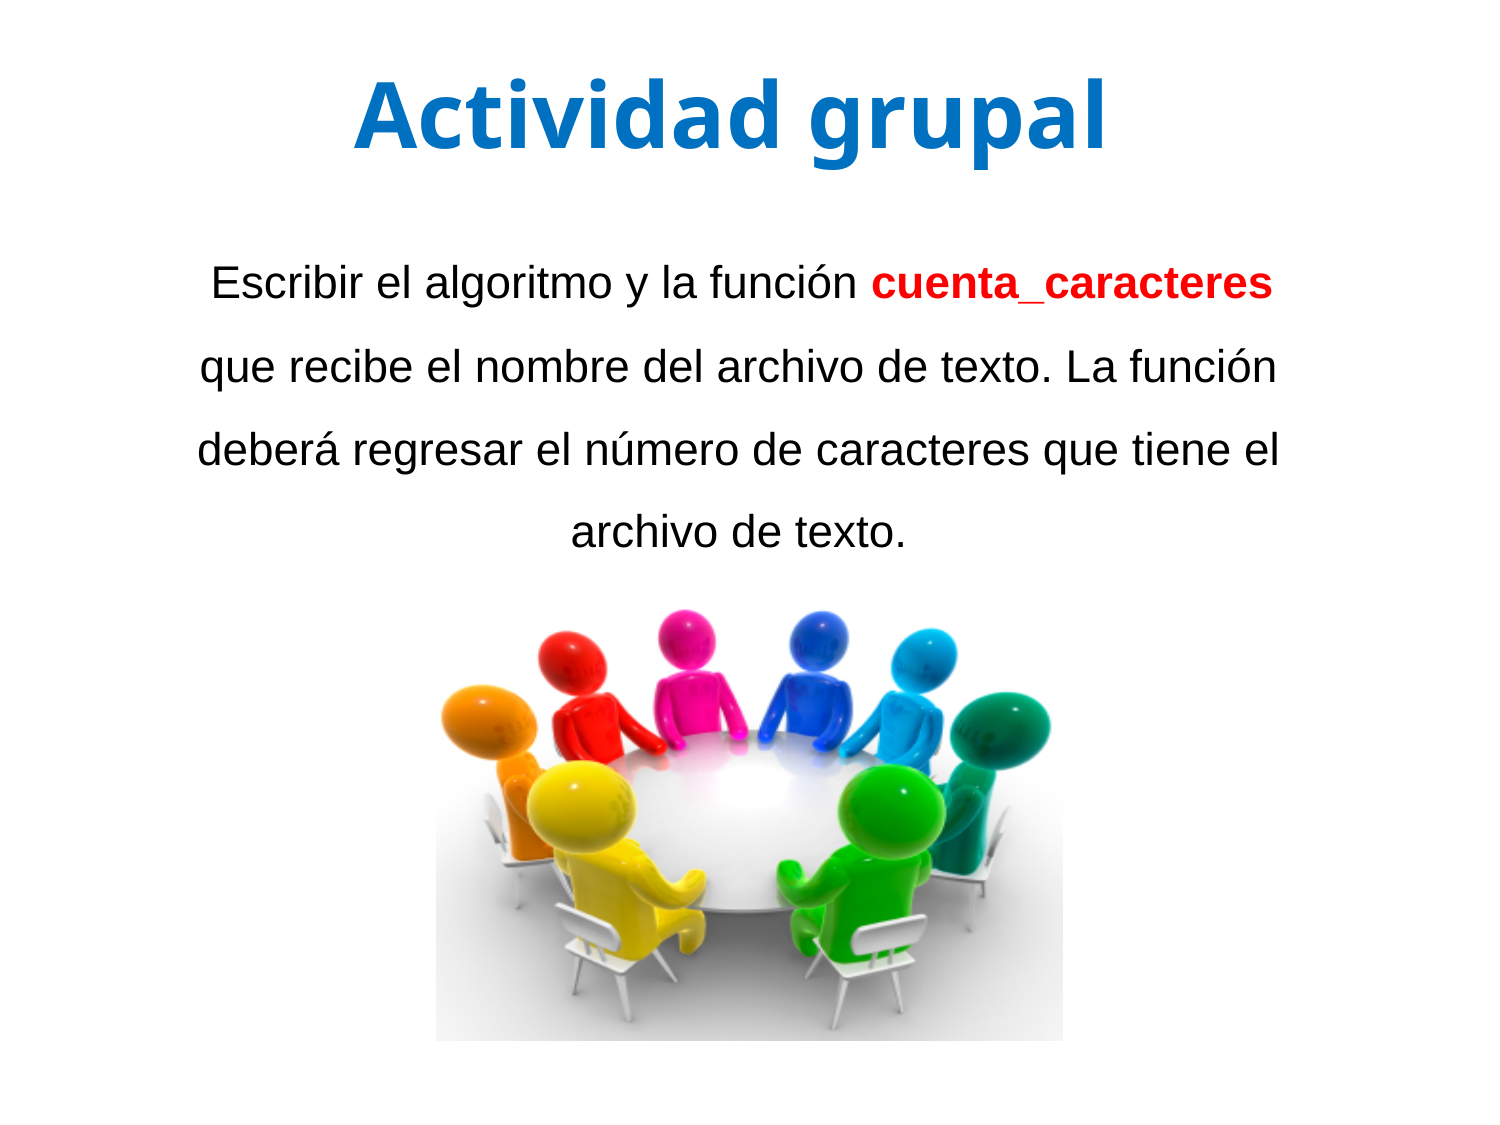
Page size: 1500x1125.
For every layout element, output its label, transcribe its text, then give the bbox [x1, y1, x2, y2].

text_box Escribir el algoritmo y la función cuenta_caracteres que recibe el nombre del archivo de texto. La función deberá regresar el número de caracteres que tiene el archivo de texto. [76, 197, 1327, 565]
picture [436, 597, 1064, 1041]
text_box Actividad grupal [159, 30, 1306, 194]
